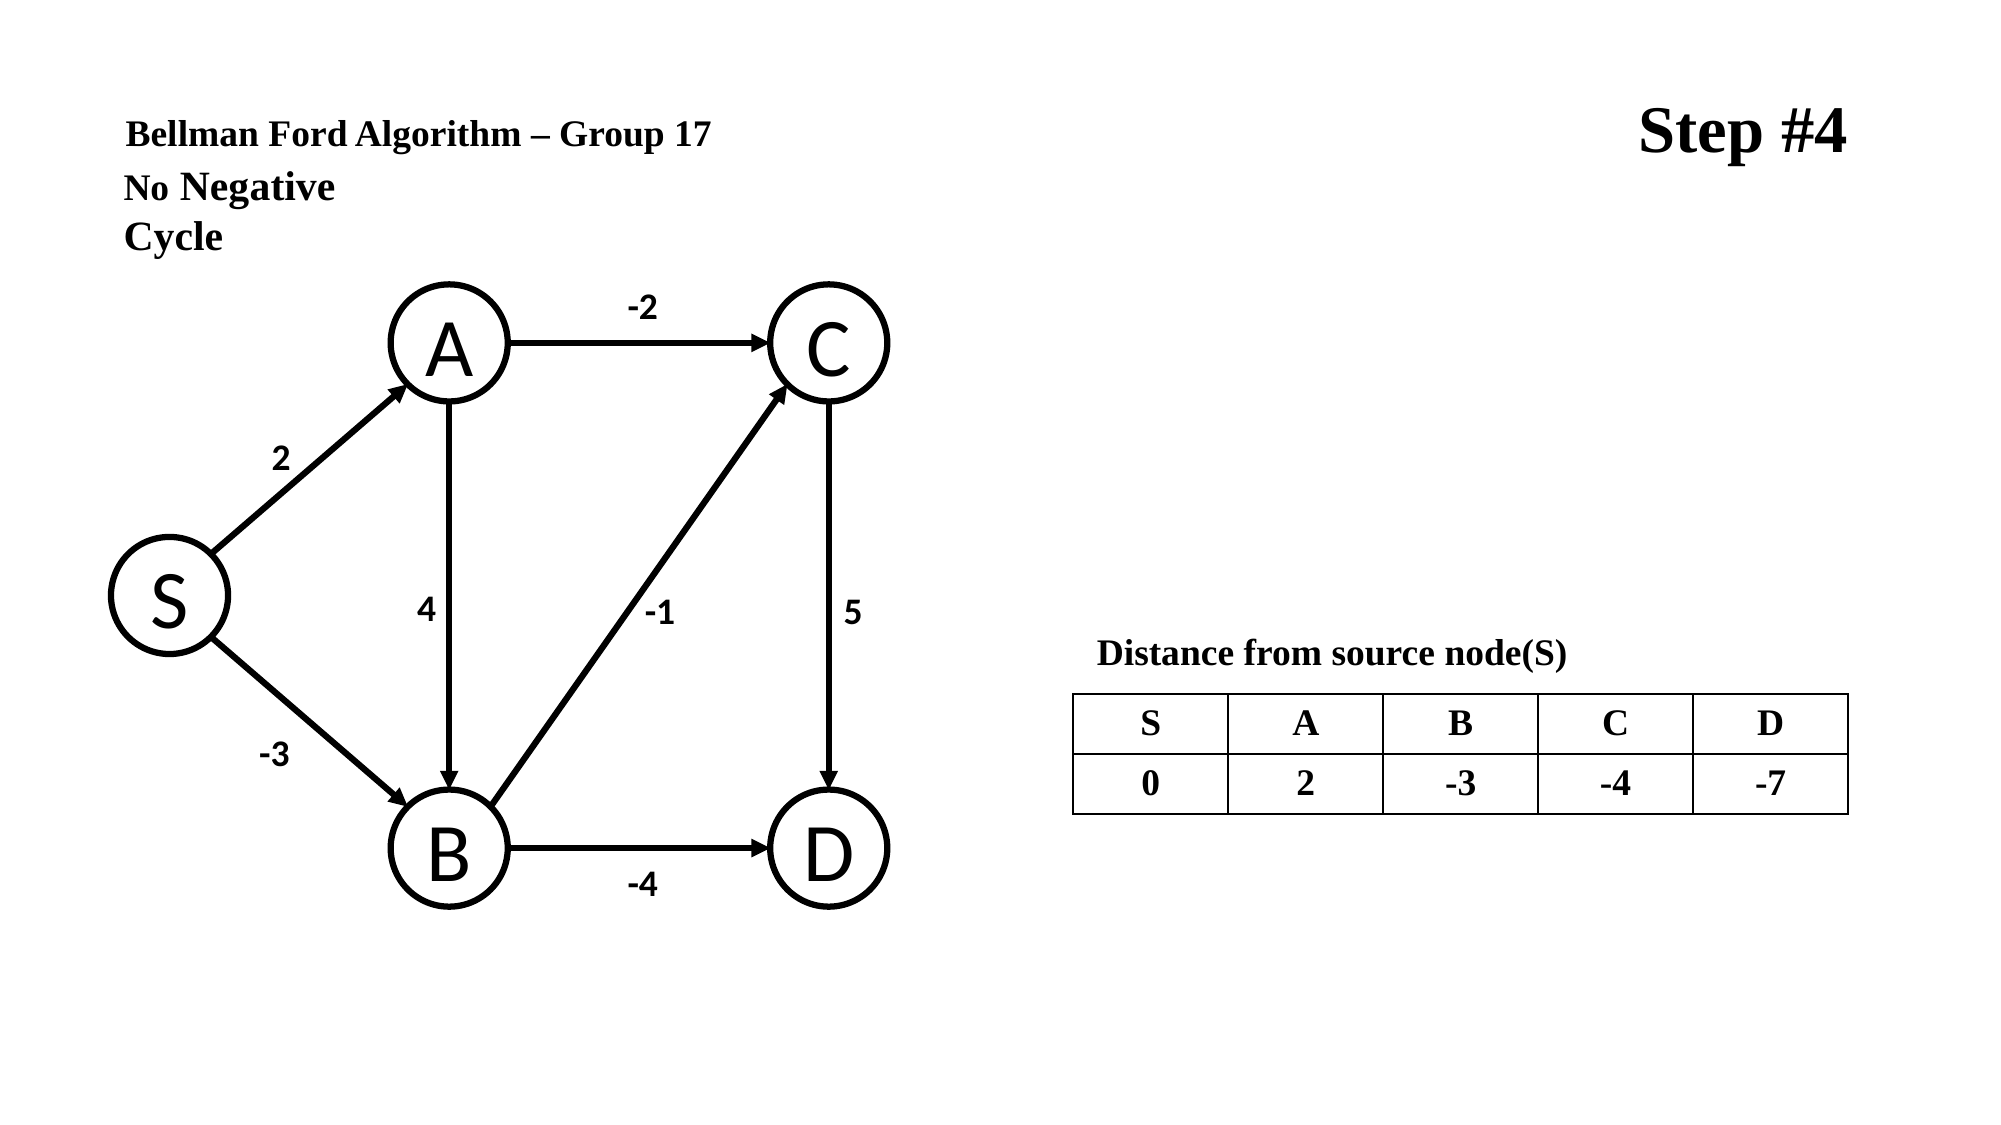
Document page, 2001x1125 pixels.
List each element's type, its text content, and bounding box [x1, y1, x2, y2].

table_cell -3 [1384, 755, 1537, 813]
text_box Bellman Ford Algorithm – Group 17 [108, 101, 729, 162]
table_header S [1074, 695, 1227, 753]
text_box Distance from source node(S) [1082, 620, 1748, 681]
table_cell -7 [1694, 755, 1847, 813]
table_cell -4 [1539, 755, 1692, 813]
table_header A [1229, 695, 1382, 753]
table_cell 0 [1074, 755, 1227, 813]
text_box No Negative Cycle [108, 151, 460, 267]
table_cell 2 [1229, 755, 1382, 813]
text_box Step #4 [1511, 78, 1864, 174]
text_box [110, 274, 892, 912]
table_header D [1694, 695, 1847, 753]
table_header B [1384, 695, 1537, 753]
table_header C [1539, 695, 1692, 753]
